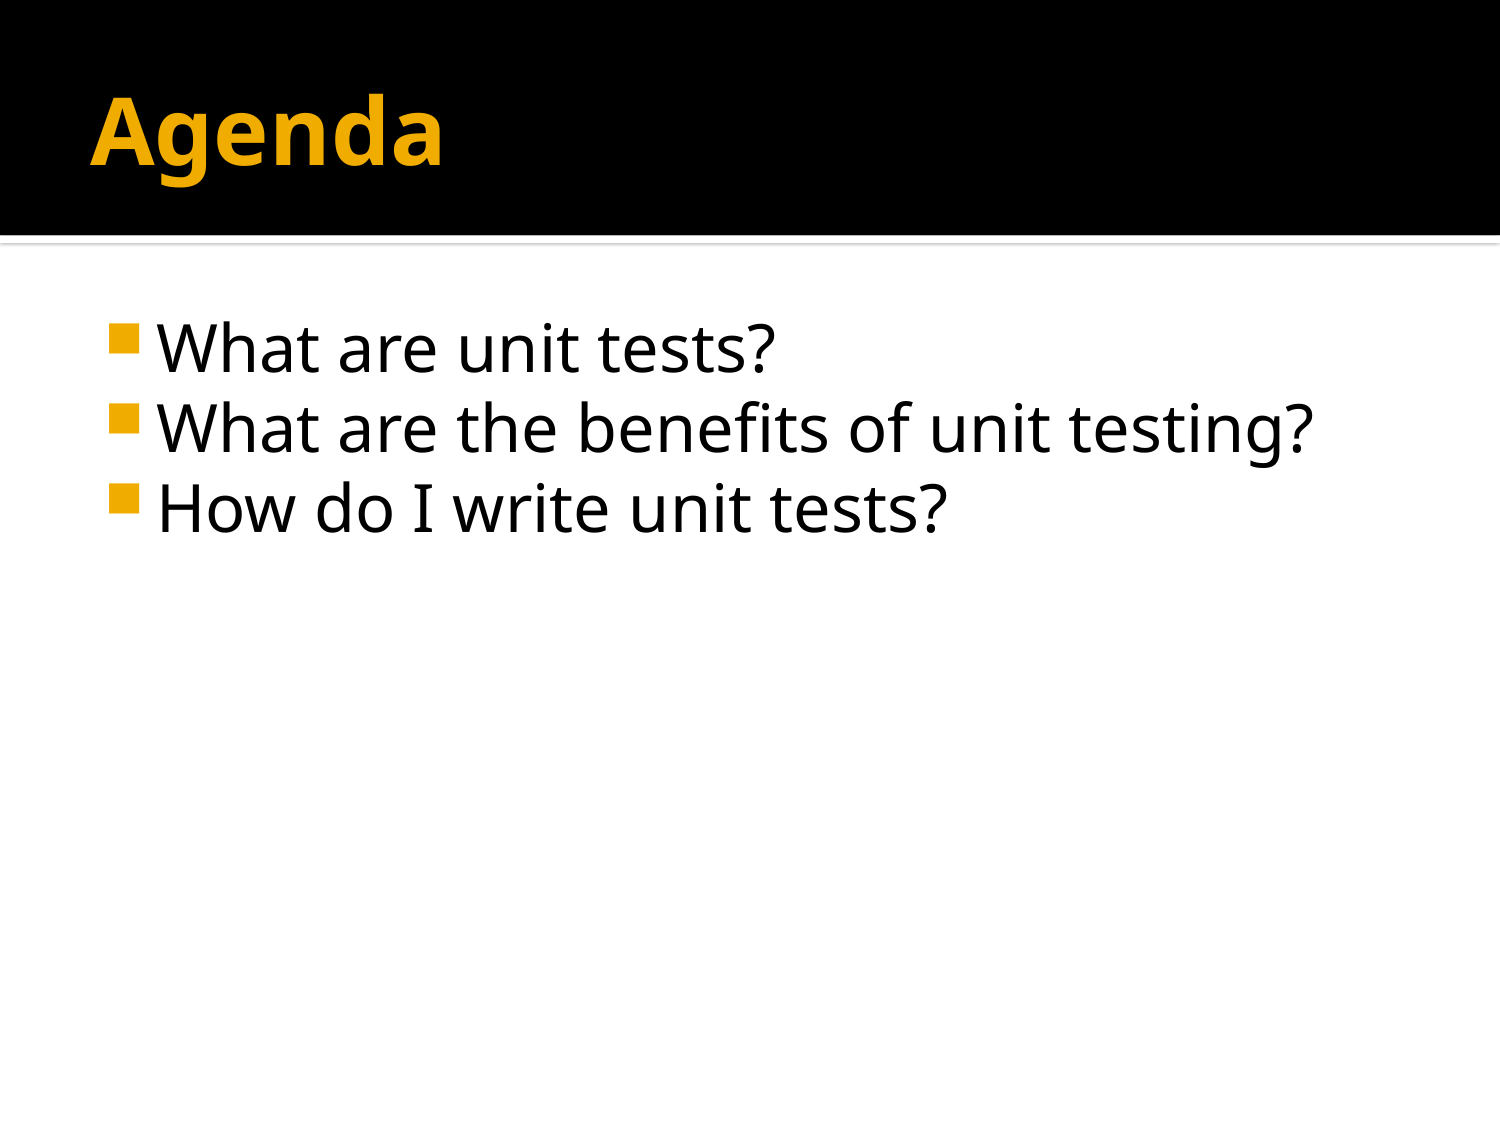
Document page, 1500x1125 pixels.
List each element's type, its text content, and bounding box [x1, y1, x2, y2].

list What are unit tests? What are the benefits of unit testing? How do I write unit tests? [75, 291, 1425, 1050]
title Agenda [75, 25, 1425, 231]
